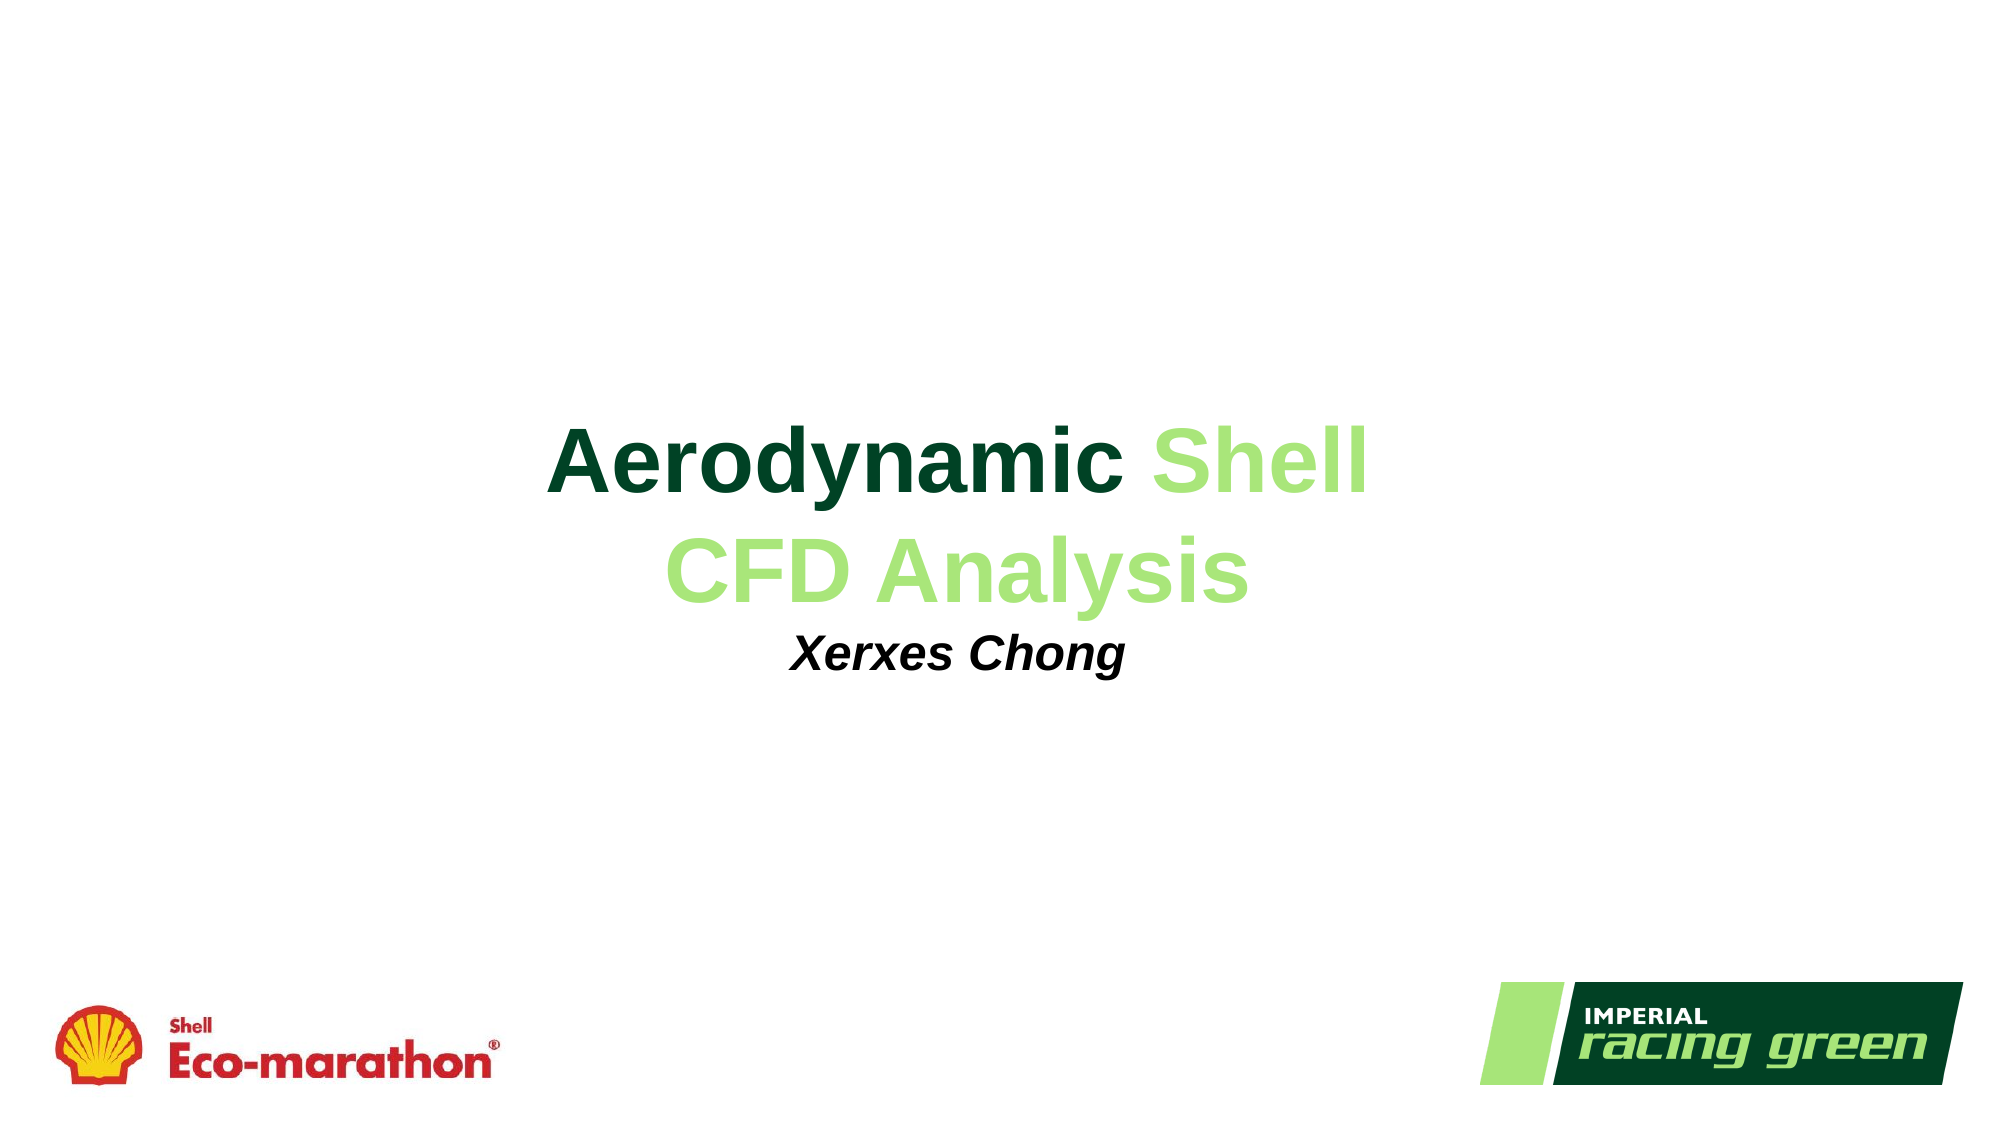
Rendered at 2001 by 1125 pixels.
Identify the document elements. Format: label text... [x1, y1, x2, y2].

picture [1480, 982, 1964, 1085]
picture [36, 973, 520, 1115]
text_box Aerodynamic Shell CFD Analysis Xerxes Chong [193, 393, 1649, 728]
